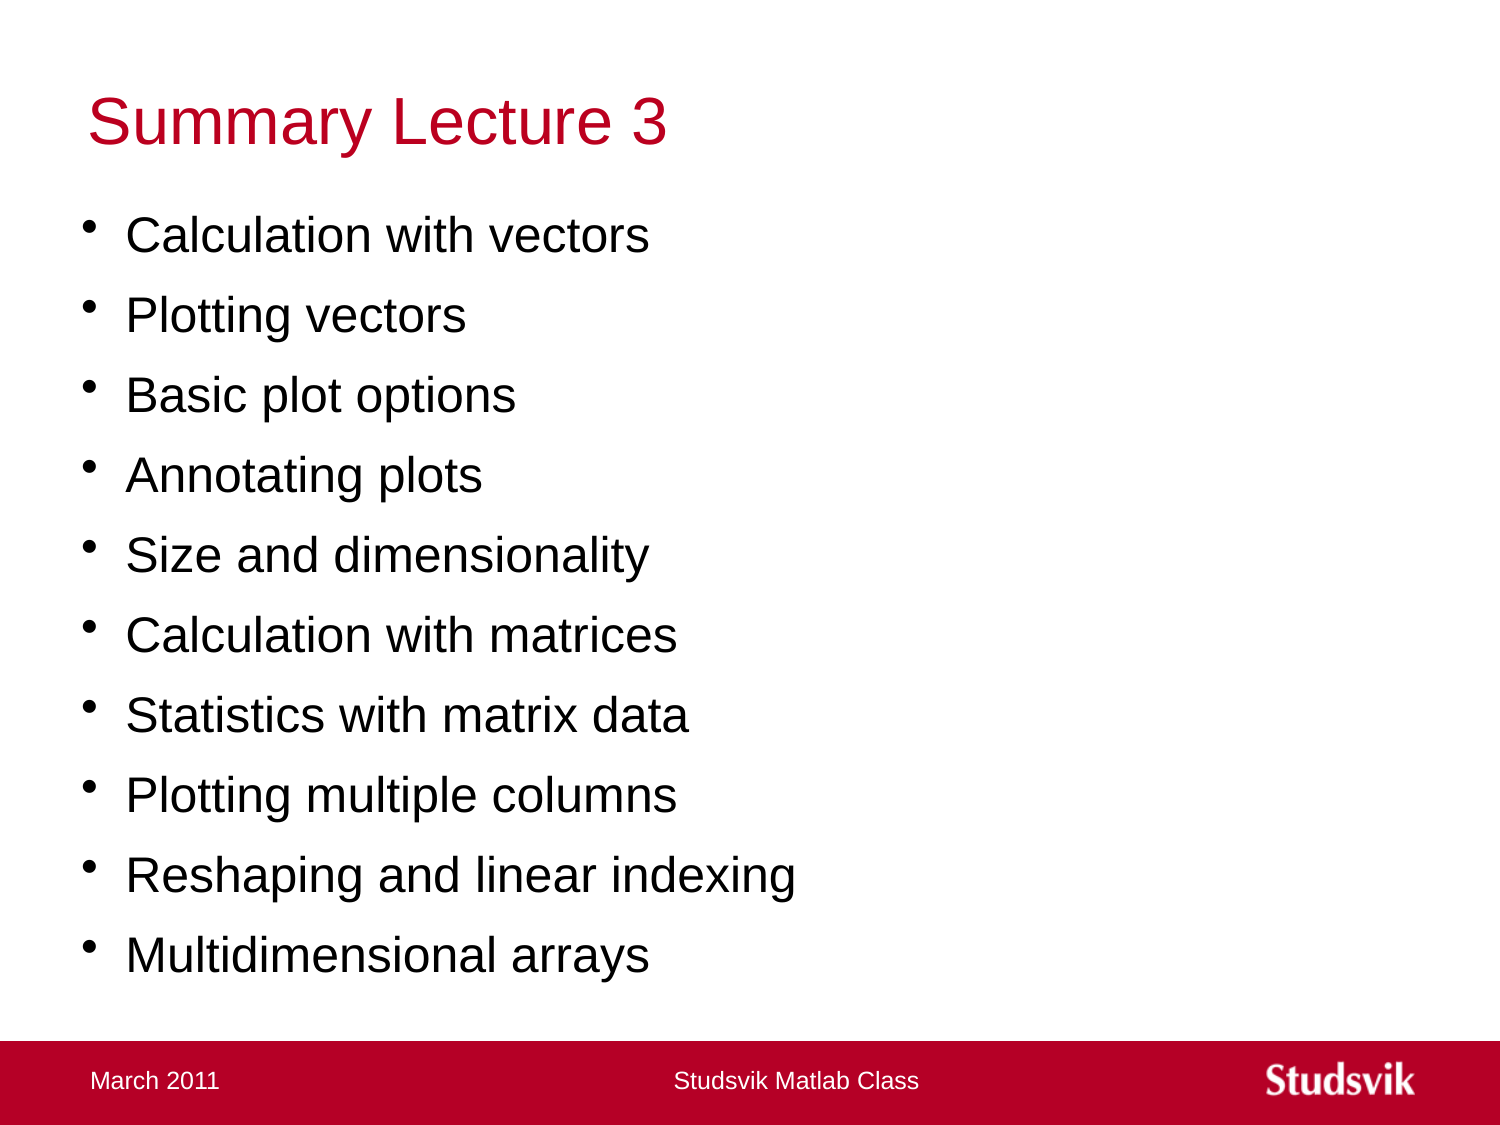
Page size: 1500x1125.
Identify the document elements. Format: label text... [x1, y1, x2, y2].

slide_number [75, 1049, 465, 1110]
title Summary Lecture 3 [87, 78, 1412, 267]
list Calculation with vectors Plotting vectors Basic plot options Annotating plots Size and dimensionality Calculation with matrices Statistics with matrix data Plotting multiple columns Reshaping and linear indexing Multidimensional arrays [80, 202, 1405, 919]
picture [0, 1041, 1500, 1125]
footer Studsvik Matlab Class [559, 1049, 1035, 1110]
